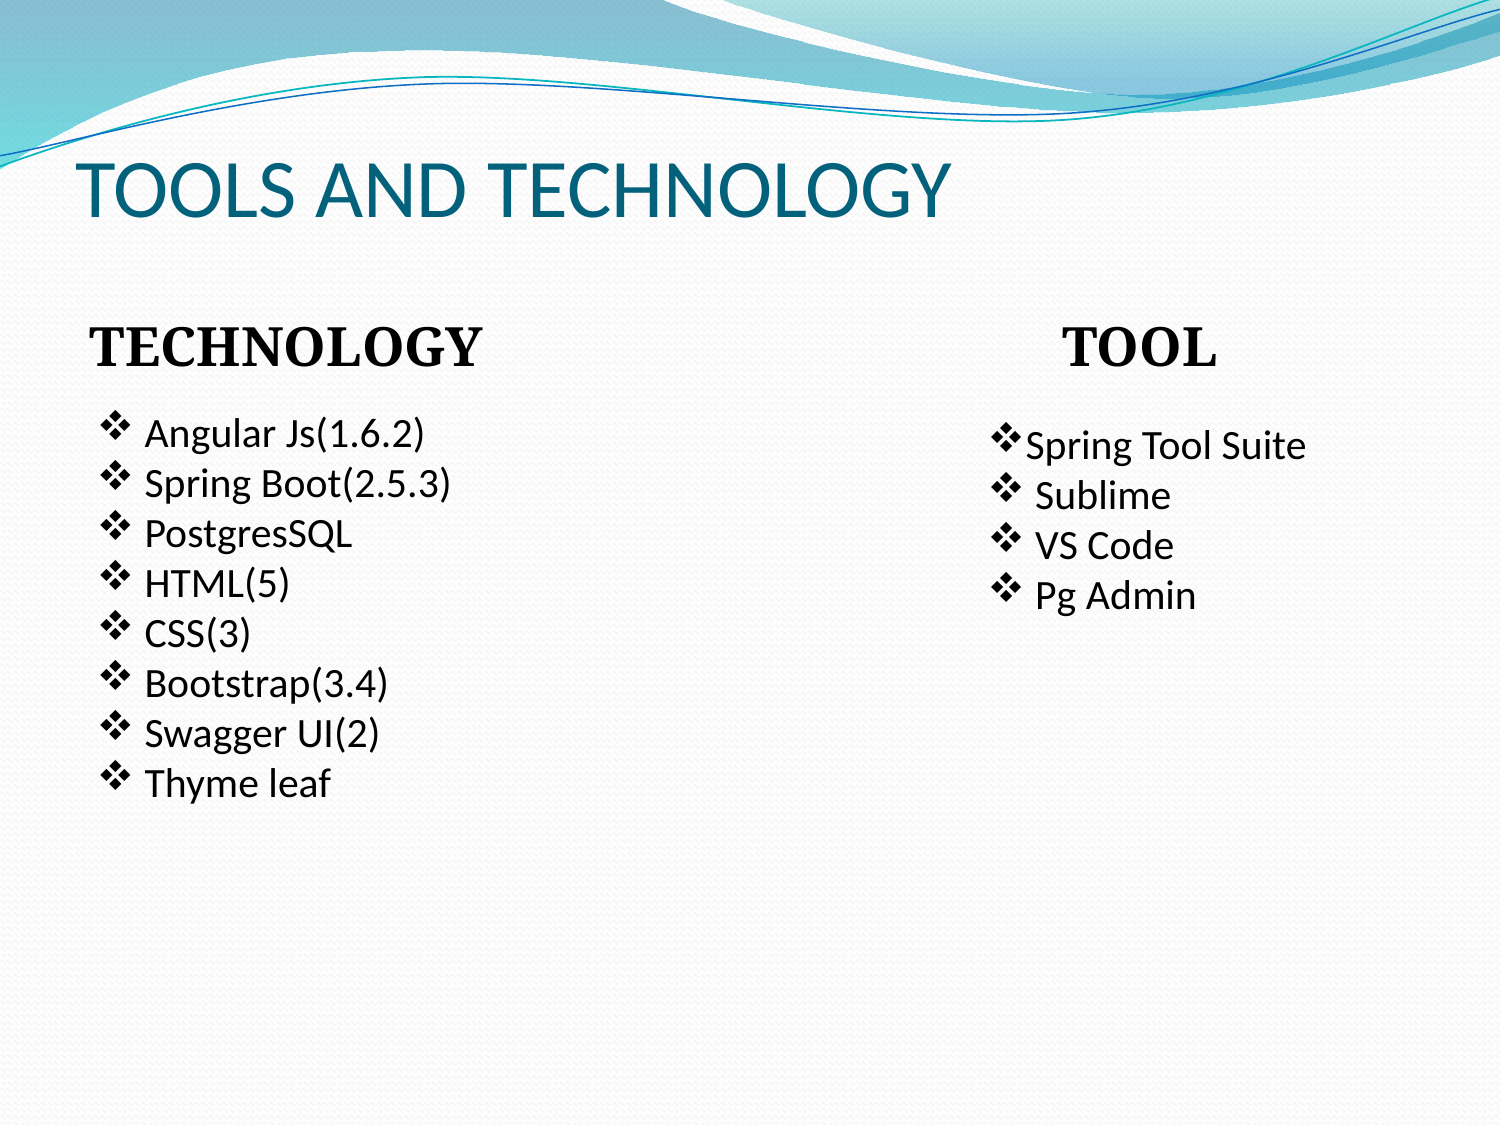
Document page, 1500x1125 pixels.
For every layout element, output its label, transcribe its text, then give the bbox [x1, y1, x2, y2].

title TOOLS AND TECHNOLOGY [75, 115, 1425, 235]
text_box Angular Js(1.6.2) Spring Boot(2.5.3) PostgresSQL HTML(5) CSS(3) Bootstrap(3.4) Swagger UI(2) Thyme leaf [82, 398, 493, 814]
list TECHNOLOGY TOOL [75, 304, 1425, 411]
text_box Spring Tool Suite Sublime VS Code Pg Admin [972, 410, 1418, 675]
